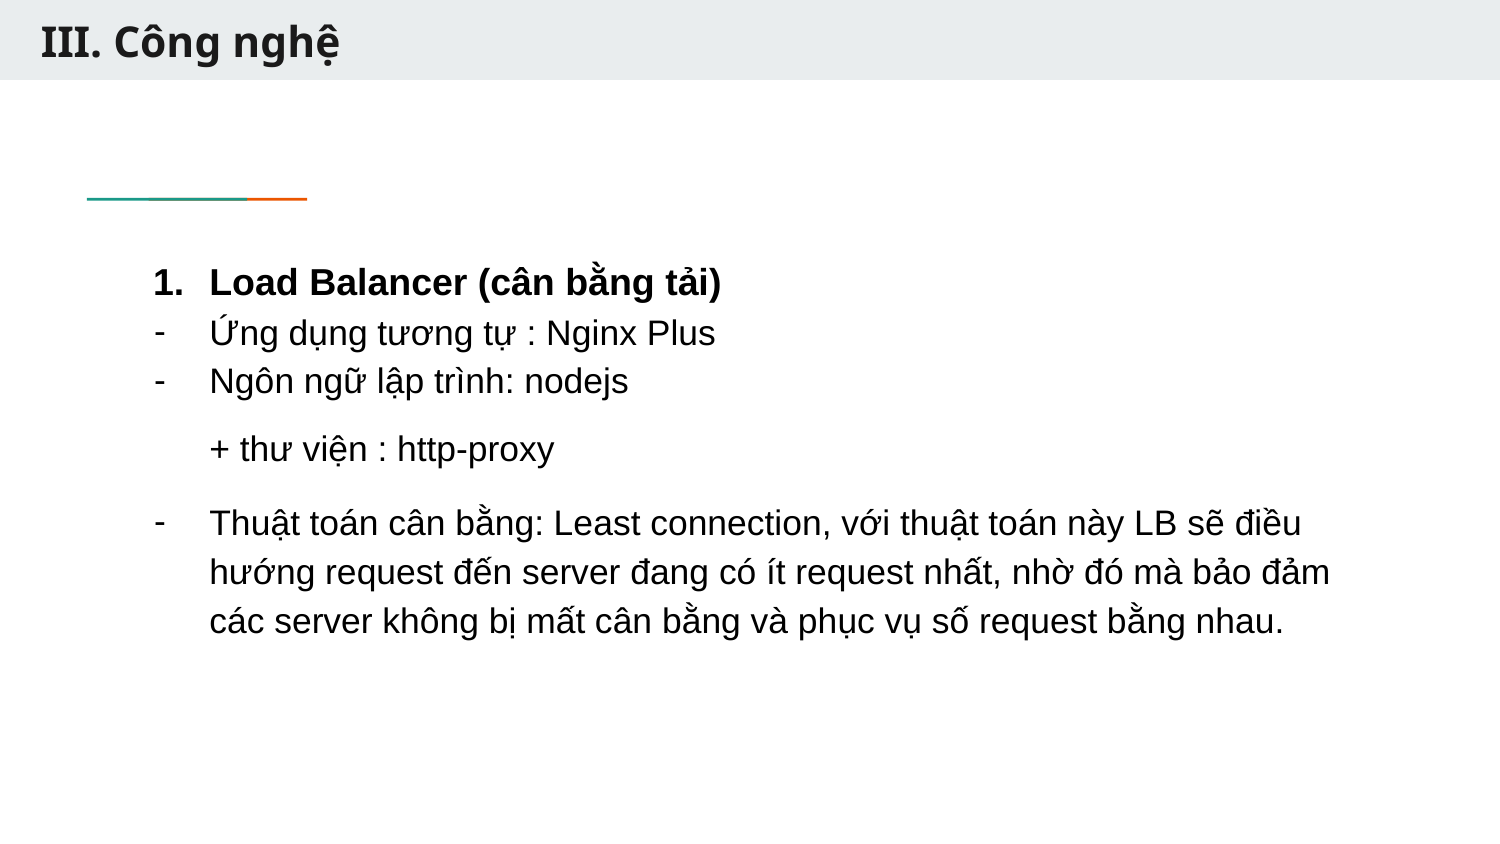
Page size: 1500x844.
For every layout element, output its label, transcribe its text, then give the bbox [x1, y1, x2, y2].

list Load Balancer (cân bằng tải) Ứng dụng tương tự : Nginx Plus Ngôn ngữ lập trình: nodejs + thư viện : http-proxy Thuật toán cân bằng: Least connection, với thuật toán này LB sẽ điều hướng request đến server đang có ít request nhất, nhờ đó mà bảo đảm các server không bị mất cân bằng và phục vụ số request bằng nhau. [119, 236, 1381, 818]
title III. Công nghệ [25, 0, 1344, 88]
